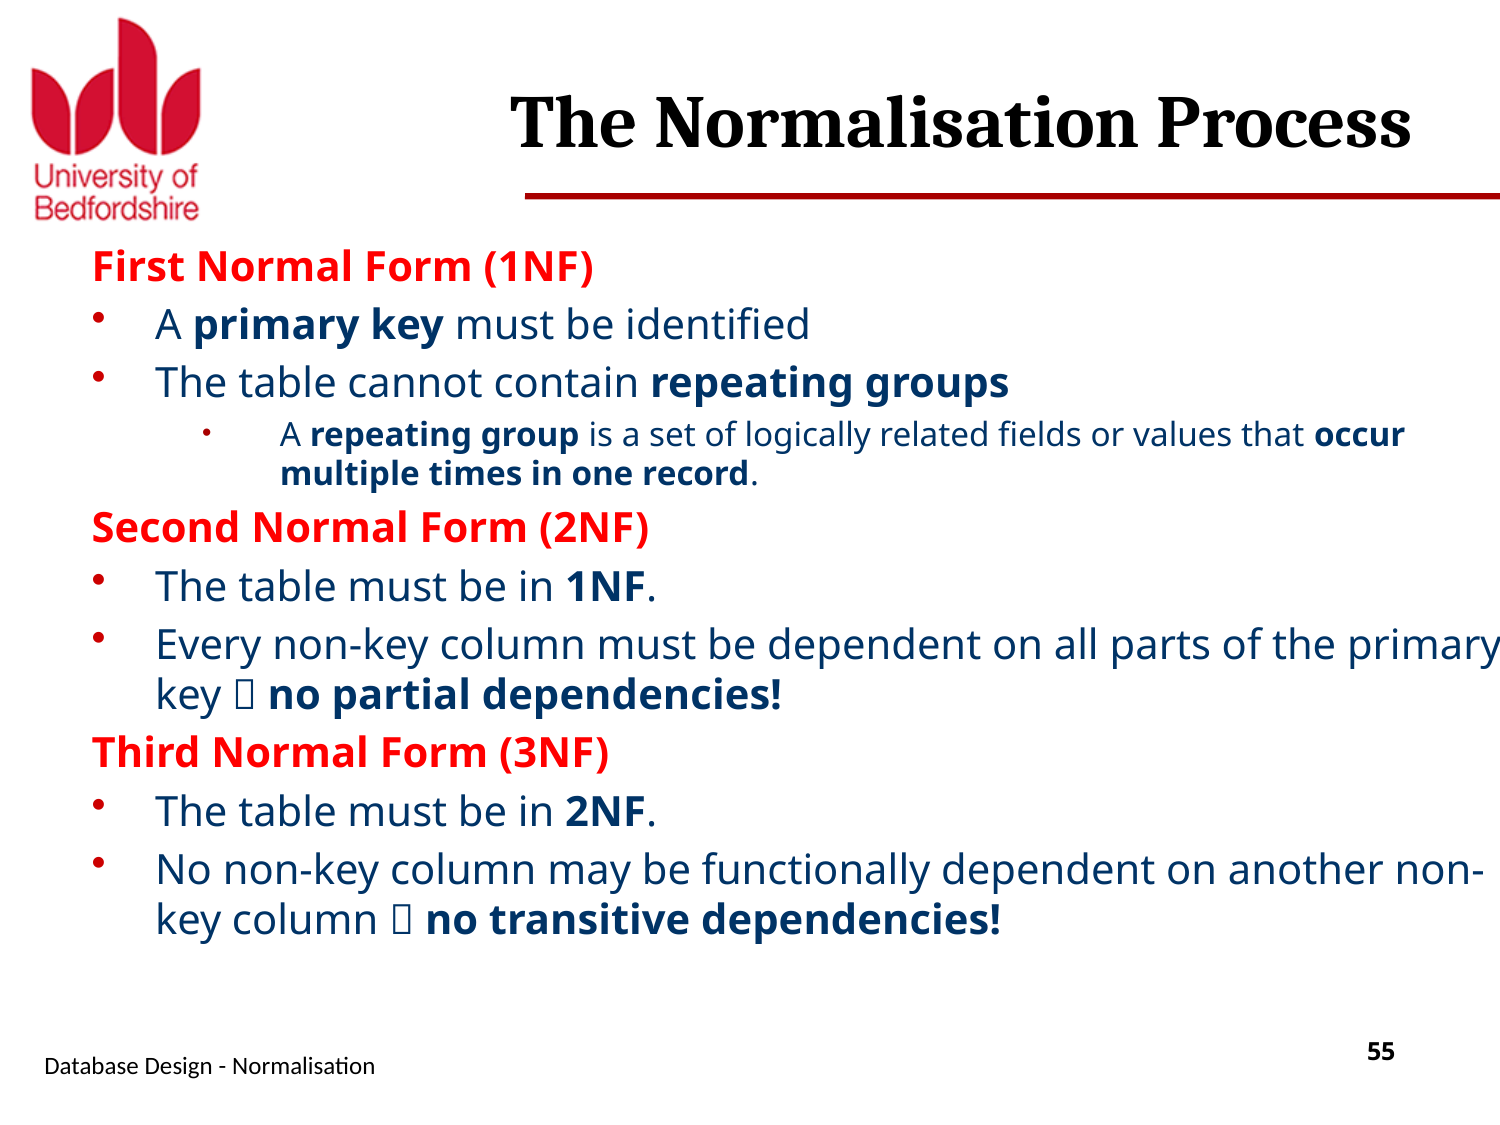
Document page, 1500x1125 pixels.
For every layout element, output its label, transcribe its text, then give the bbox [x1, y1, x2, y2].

title The Normalisation Process [277, 61, 1428, 174]
picture [0, 0, 237, 236]
footer Database Design - Normalisation [29, 1035, 479, 1095]
list First Normal Form (1NF) A primary key must be identified The table cannot contain repeating groups A repeating group is a set of logically related fields or values that occur multiple times in one record. Second Normal Form (2NF) The table must be in 1NF. Every non-key column must be dependent on all parts of the primary key  no partial dependencies! Third Normal Form (3NF) The table must be in 2NF. No non-key column may be functionally dependent on another non-key column  no transitive dependencies! [76, 231, 1500, 1000]
